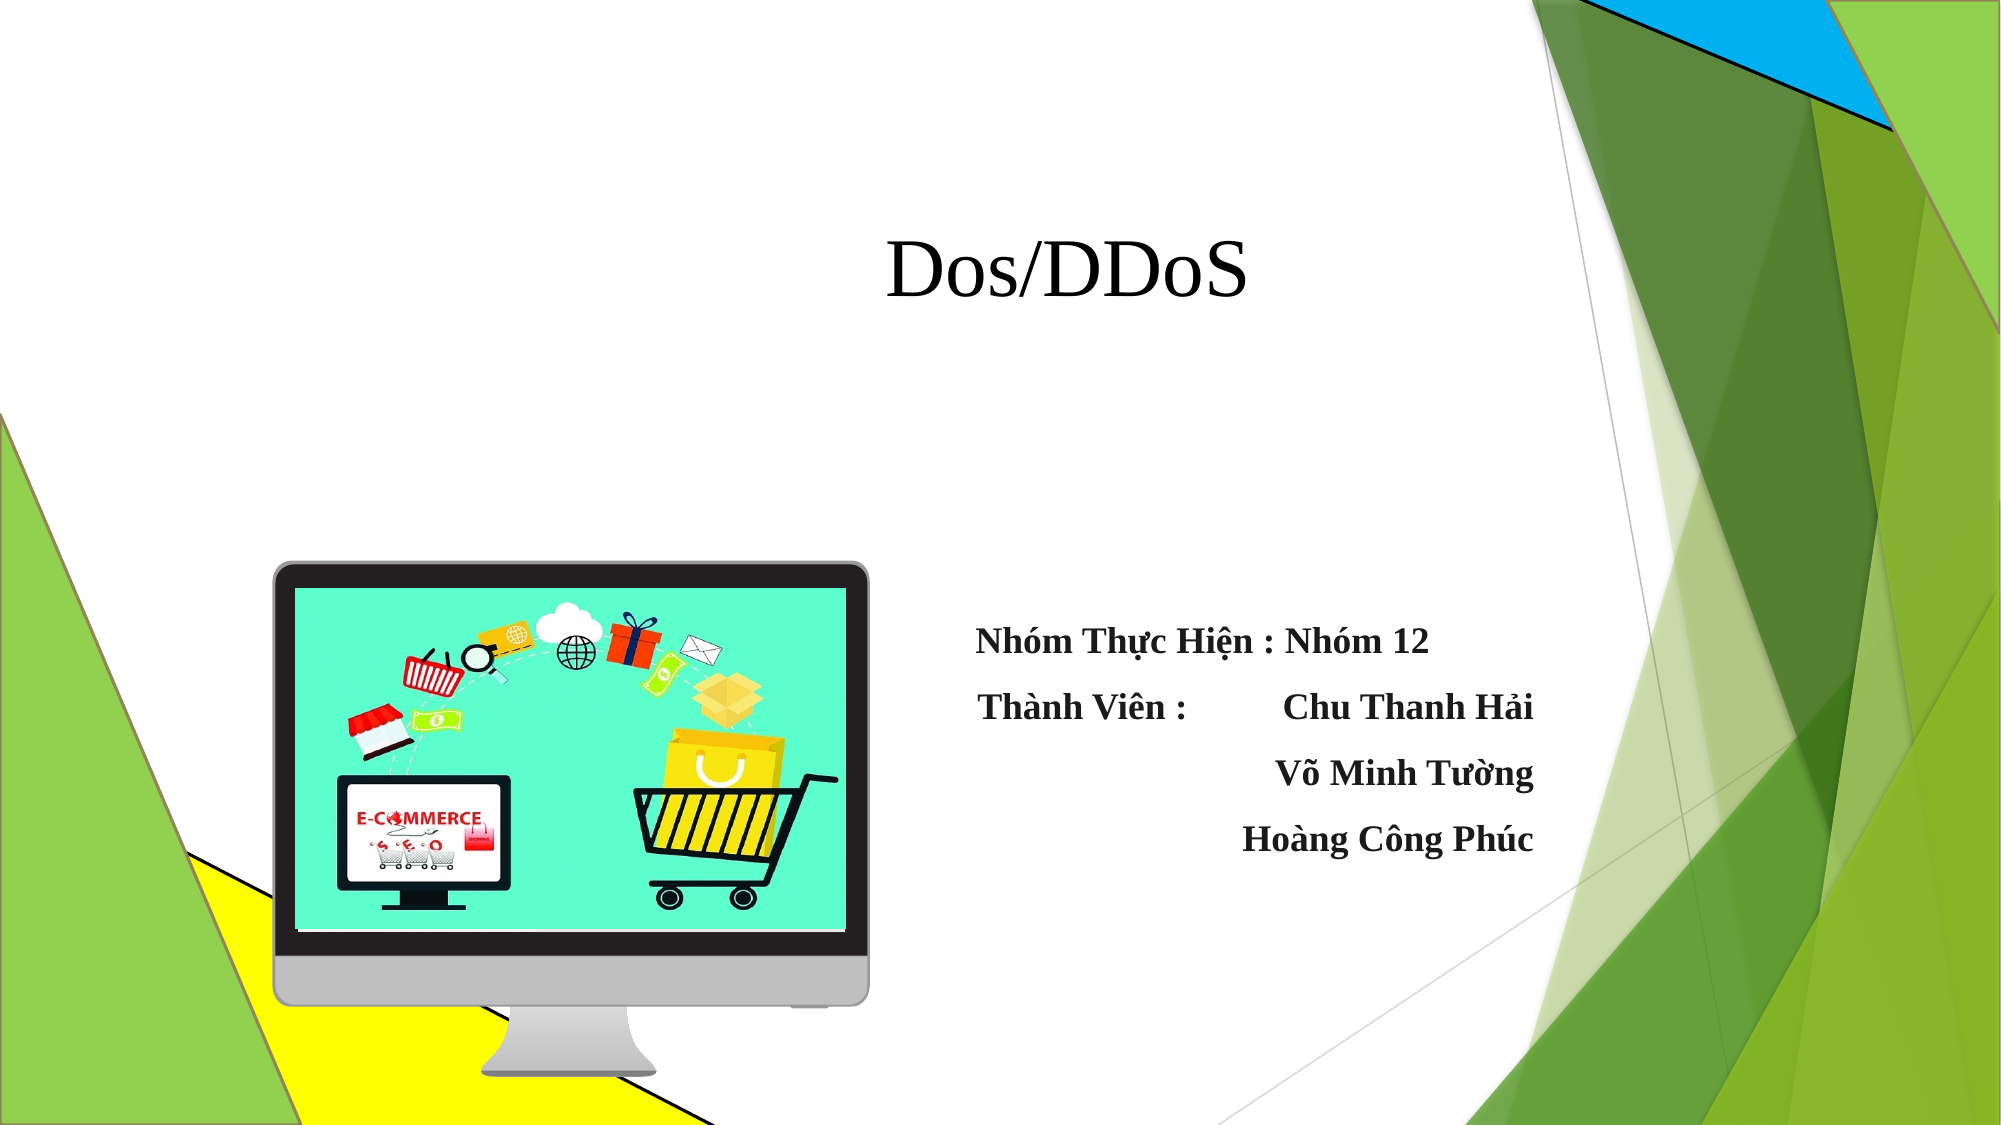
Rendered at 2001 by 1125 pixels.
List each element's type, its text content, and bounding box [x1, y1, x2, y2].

text_box [188, 851, 264, 1031]
text_box Dos/DDoS [204, 206, 1912, 321]
text_box [1825, 0, 2000, 335]
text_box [269, 557, 873, 1080]
text_box [288, 1088, 716, 1125]
text_box [0, 413, 303, 1125]
text_box [1578, 0, 1893, 133]
picture [294, 588, 847, 930]
list Nhóm Thực Hiện : Nhóm 12 Thành Viên : Chu Thanh Hải Võ Minh Tường Hoàng Công Phúc [877, 590, 1549, 884]
